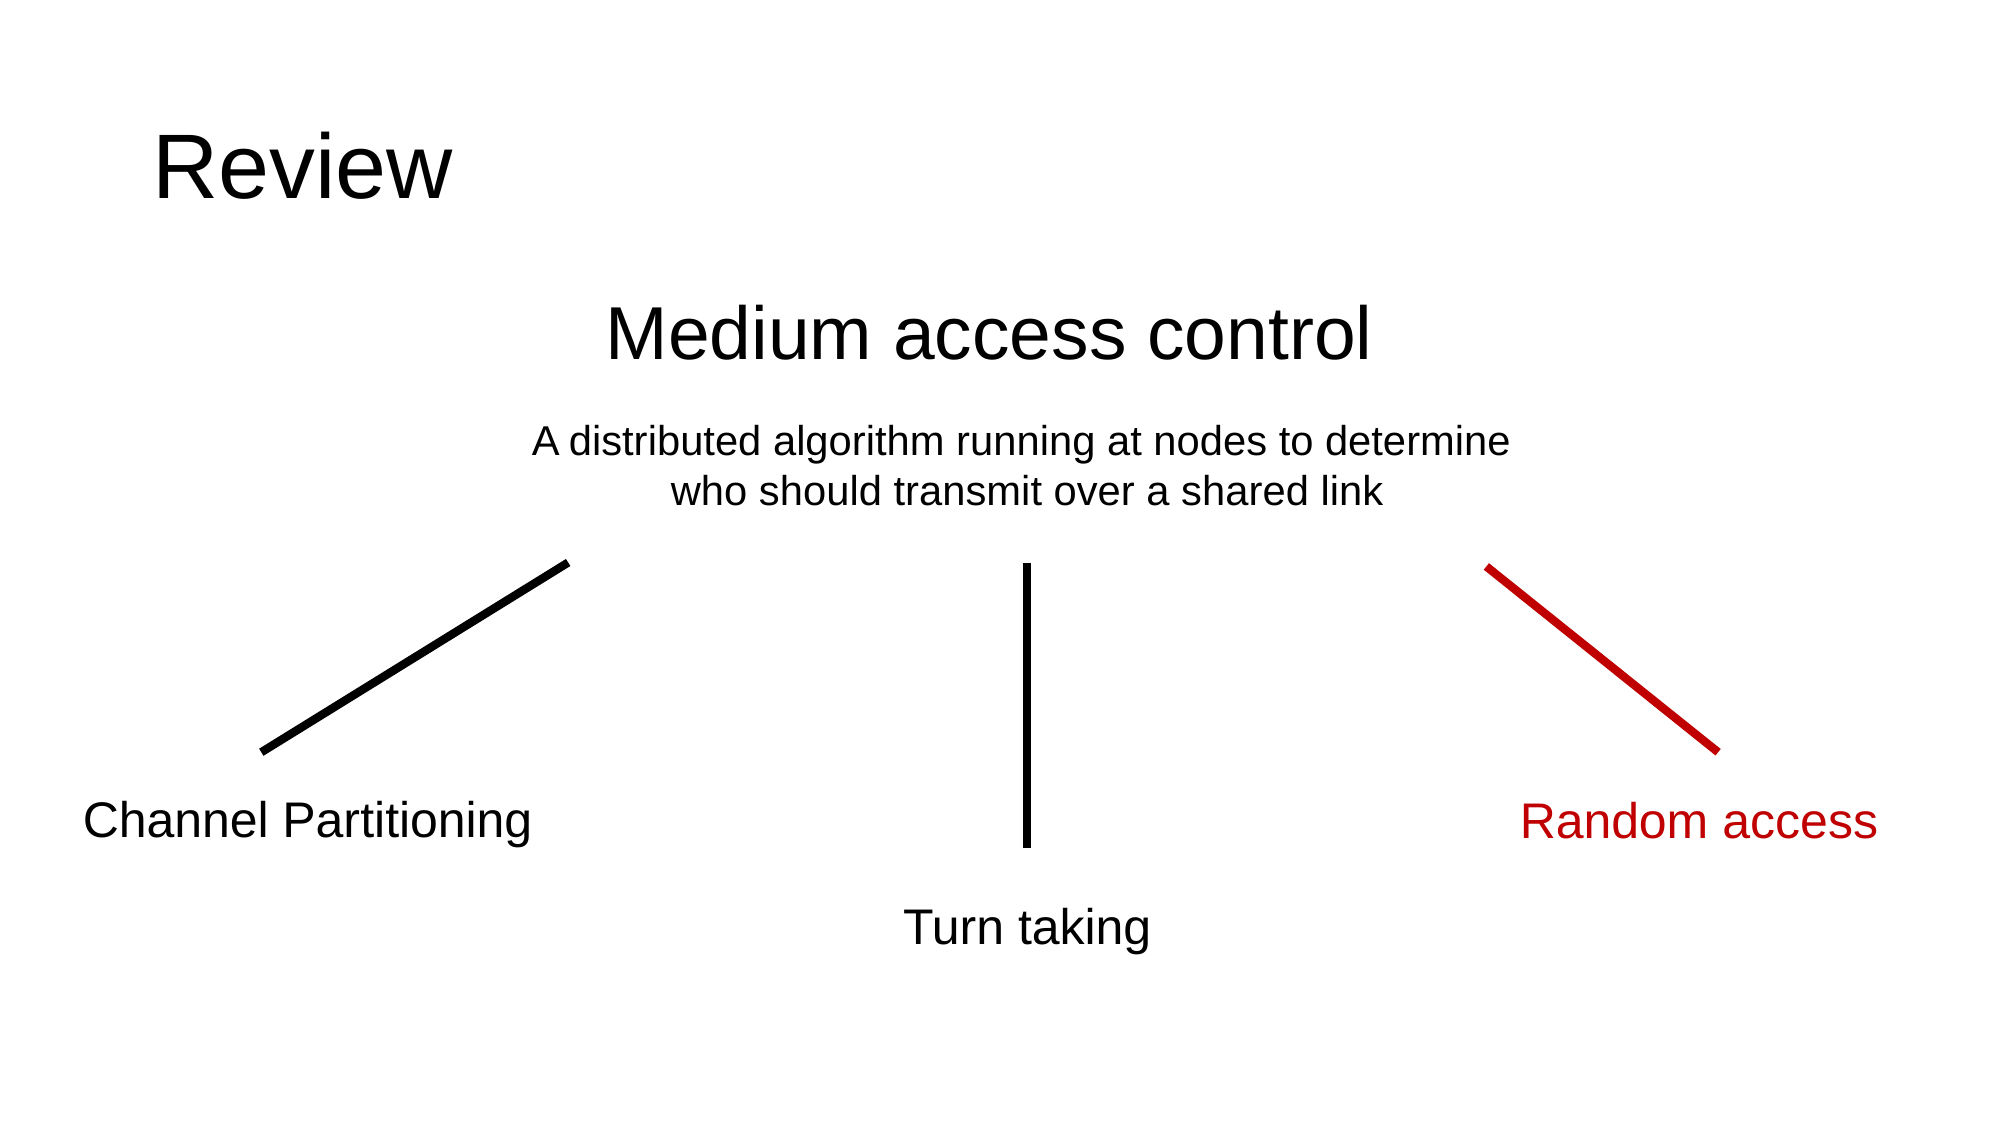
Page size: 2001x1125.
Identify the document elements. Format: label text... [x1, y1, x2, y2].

text_box Turn taking [784, 887, 1271, 962]
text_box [1486, 566, 1719, 753]
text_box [261, 562, 569, 753]
title Review [137, 59, 1863, 278]
text_box Medium access control [590, 277, 1464, 382]
text_box Random access [1455, 780, 1942, 856]
text_box Channel Partitioning [68, 779, 555, 855]
text_box A distributed algorithm running at nodes to determine who should transmit over a shared link [355, 406, 1699, 522]
